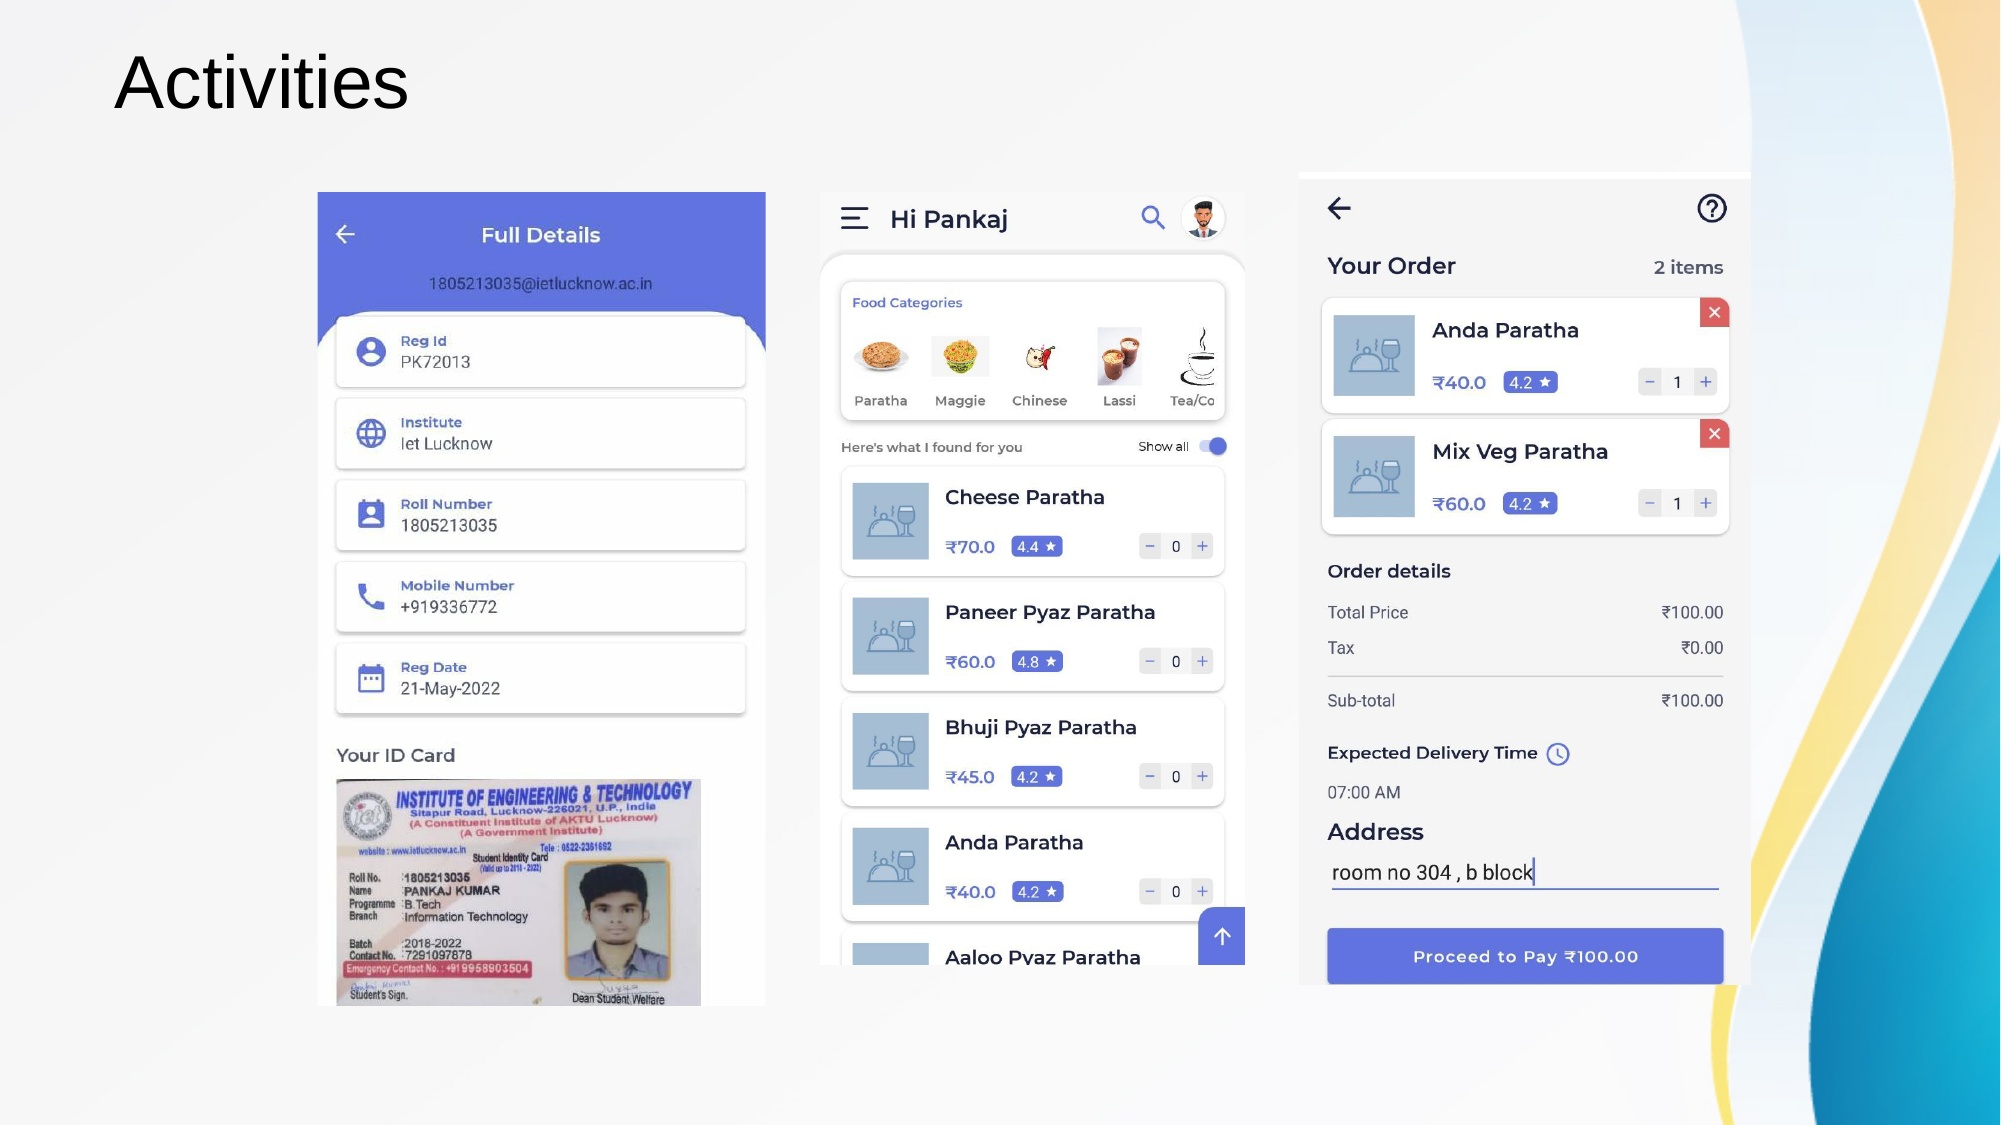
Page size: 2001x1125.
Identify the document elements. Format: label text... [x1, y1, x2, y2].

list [317, 192, 766, 1006]
picture [0, 0, 2001, 1125]
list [1298, 172, 1751, 985]
title Activities [99, 30, 1901, 127]
